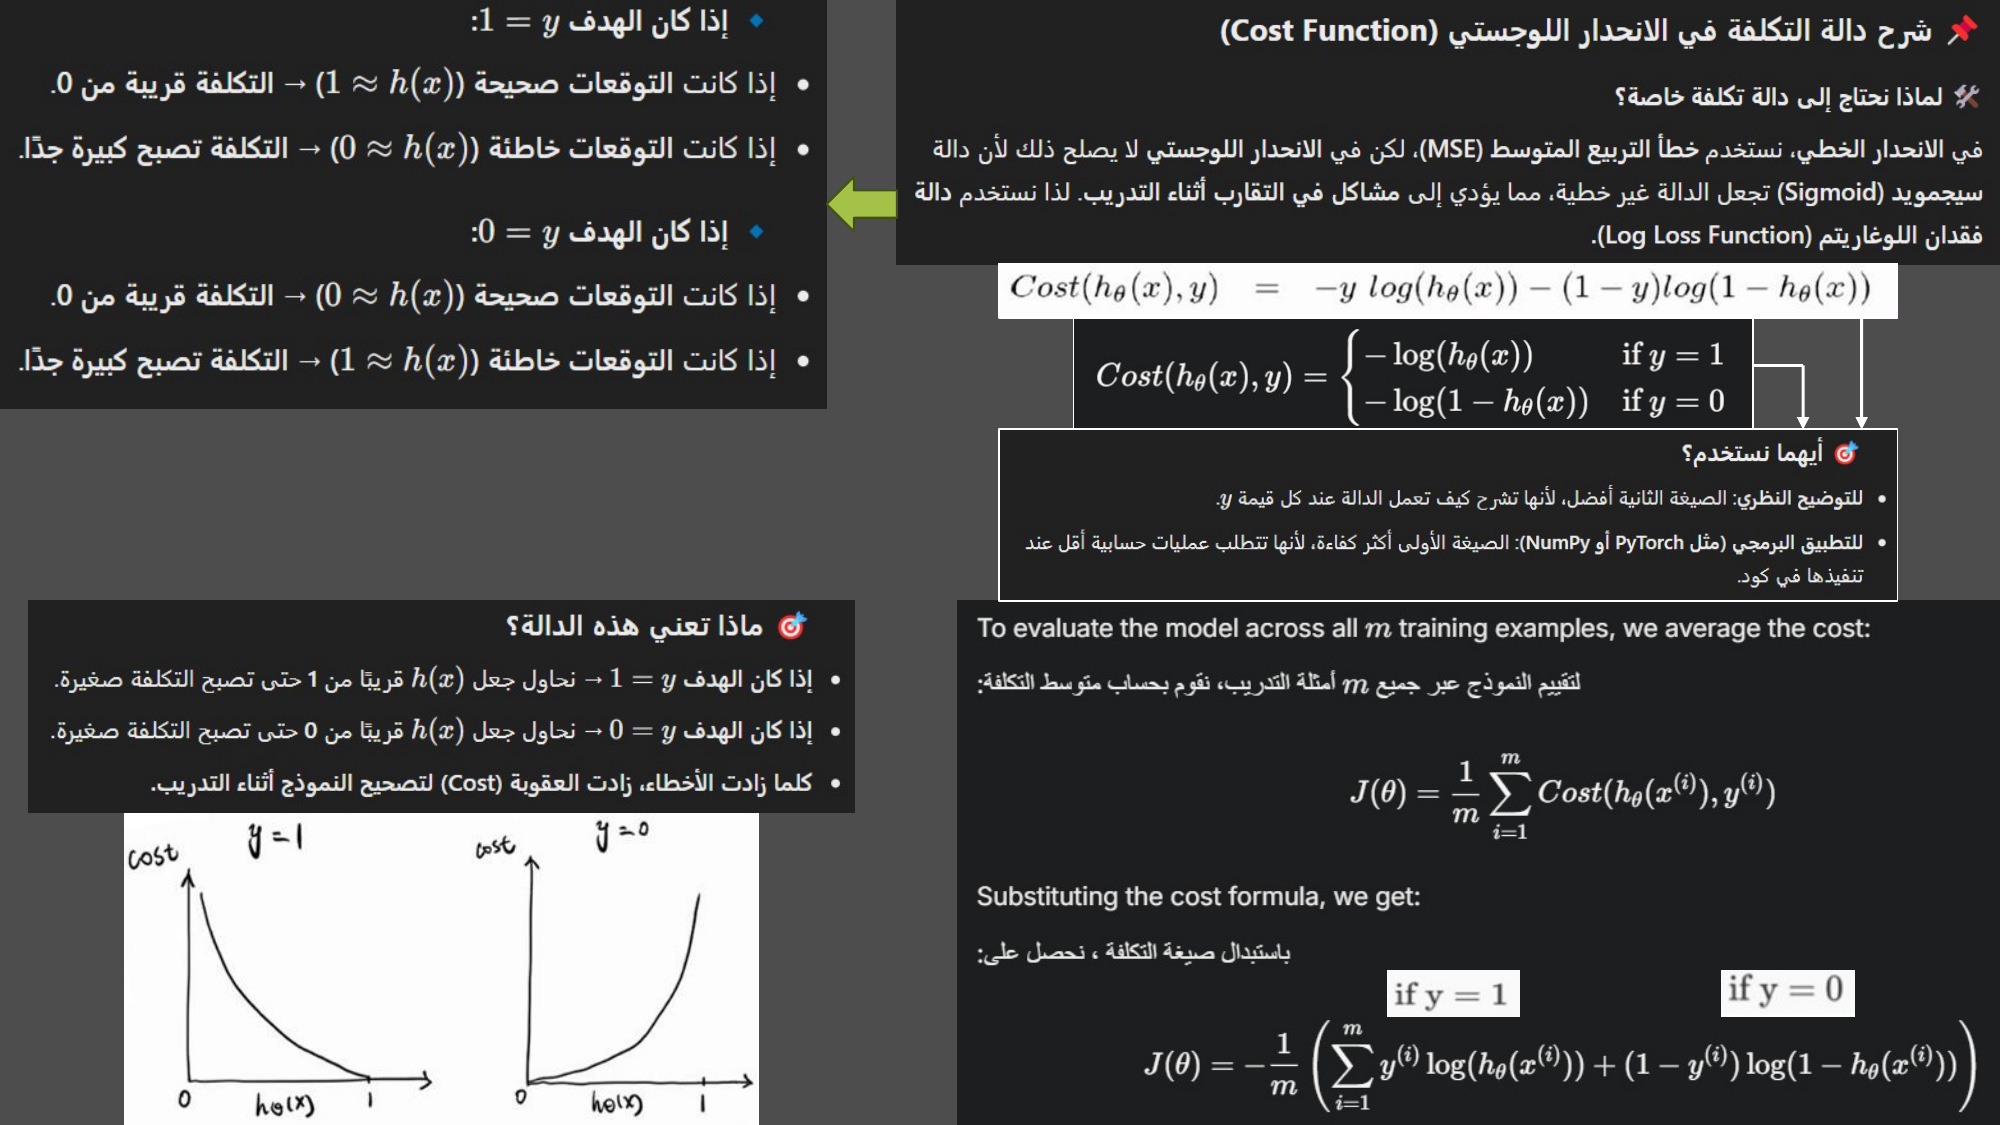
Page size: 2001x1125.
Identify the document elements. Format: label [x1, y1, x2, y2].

picture [899, 0, 2000, 265]
text_box [997, 262, 1899, 603]
picture [27, 599, 856, 1125]
text_box [0, 0, 899, 410]
picture [957, 599, 2000, 1125]
